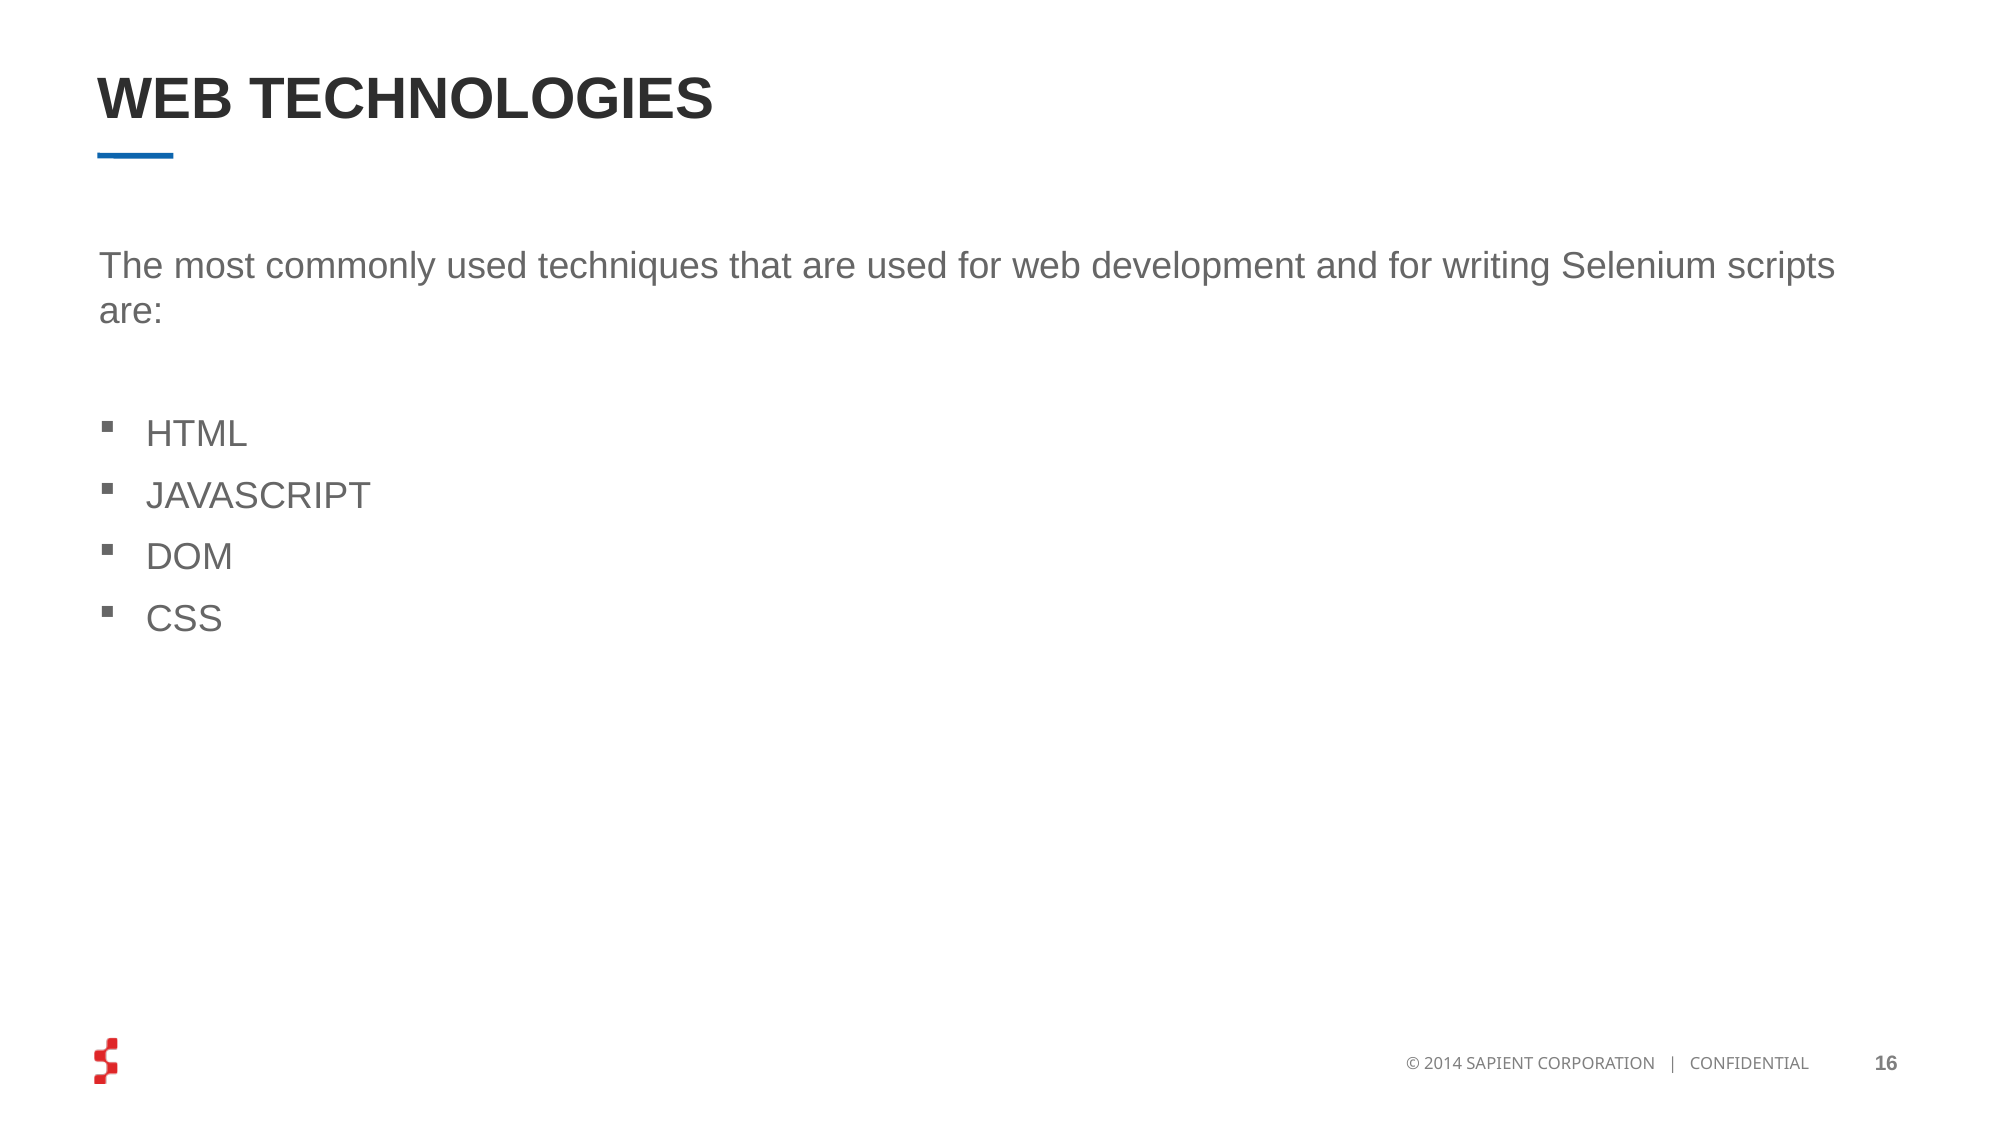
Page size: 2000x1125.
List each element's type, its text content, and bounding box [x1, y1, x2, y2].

title WEB TECHNOLOGIES [97, 44, 1897, 138]
list The most commonly used techniques that are used for web development and for writing Selenium scripts are: HTML JAVASCRIPT DOM CSS [98, 240, 1899, 1009]
